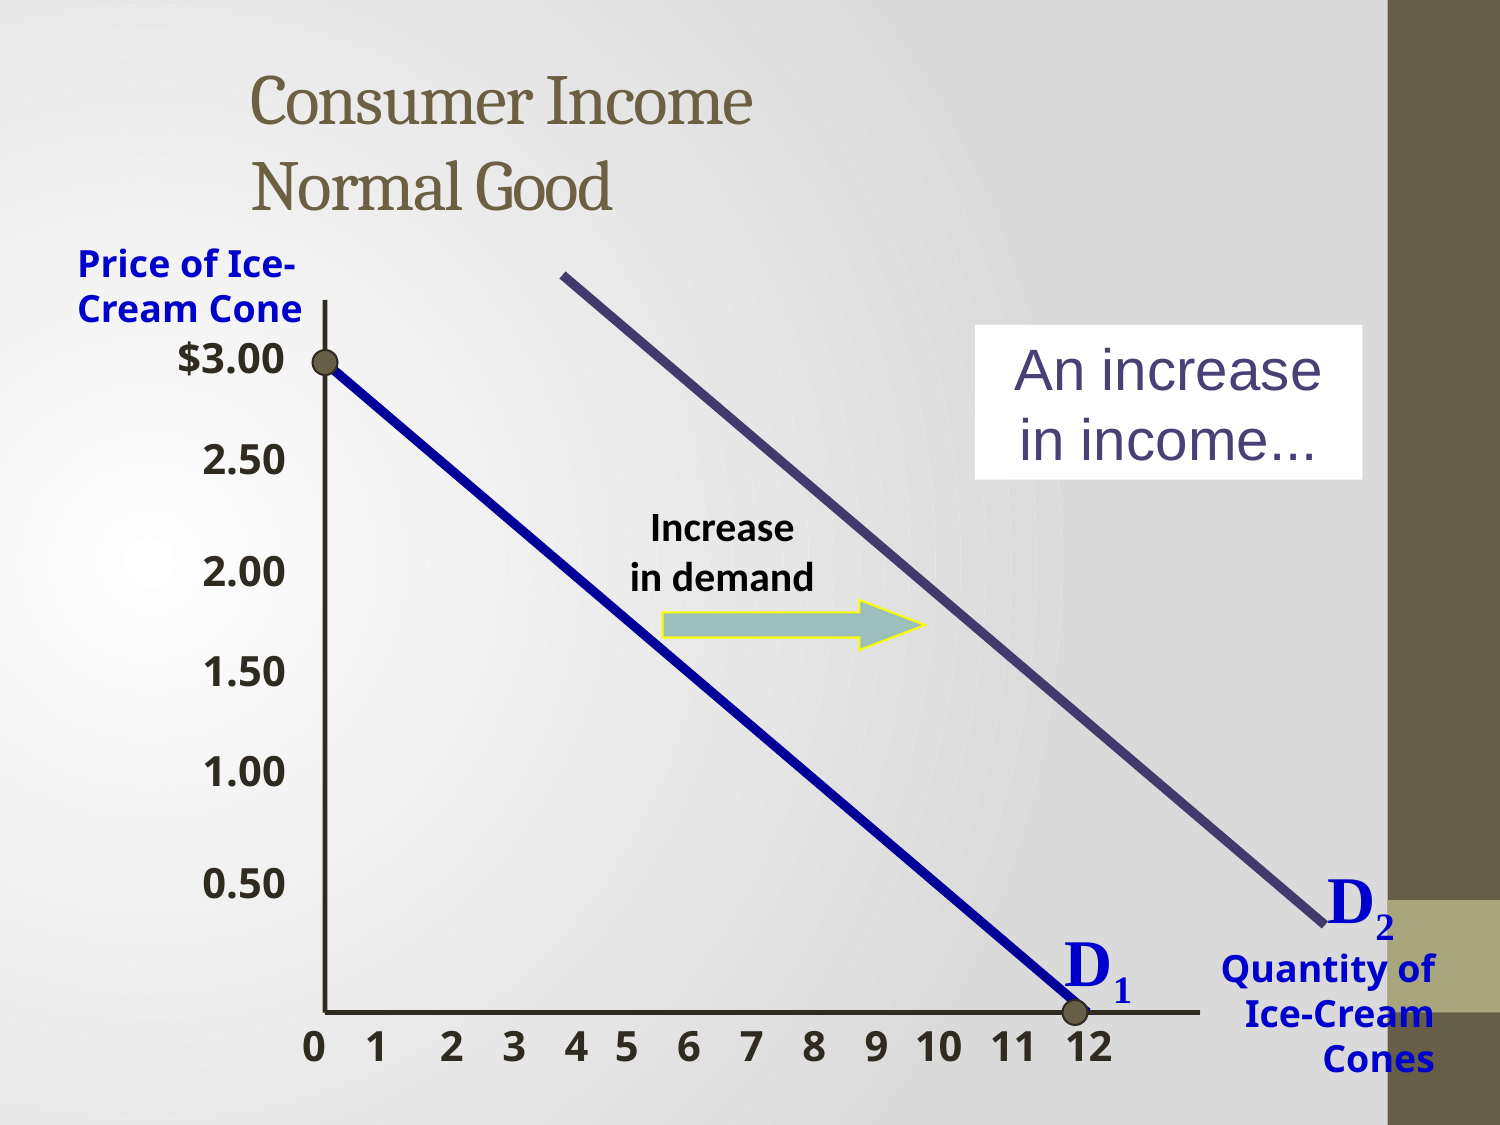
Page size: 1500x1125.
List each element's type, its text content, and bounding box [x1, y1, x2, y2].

text_box Quantity of Ice-Cream Cones [1200, 937, 1450, 1088]
text_box 5 [599, 1012, 662, 1078]
text_box 11 [974, 1012, 1063, 1078]
text_box 8 [787, 1012, 849, 1078]
text_box 2 [425, 1012, 487, 1078]
text_box 0 [287, 1012, 363, 1078]
text_box 7 [724, 1012, 787, 1078]
text_box Increase in demand [629, 499, 816, 600]
text_box 9 [849, 1012, 899, 1078]
text_box 4 [549, 1012, 599, 1078]
title Consumer Income Normal Good [235, 45, 1466, 233]
text_box $3.00 [162, 337, 313, 390]
text_box 12 [1063, 1019, 1138, 1078]
text_box 2.00 [187, 537, 313, 603]
text_box [662, 600, 925, 651]
text_box [313, 350, 338, 376]
text_box 2.50 [187, 425, 313, 490]
text_box 1 [363, 1012, 425, 1078]
text_box D1 [1050, 912, 1175, 1019]
text_box 0.50 [187, 849, 313, 915]
text_box 10 [899, 1012, 974, 1078]
text_box 1.00 [187, 737, 313, 803]
text_box 6 [662, 1012, 724, 1078]
text_box 3 [487, 1012, 549, 1078]
text_box Price of Ice-Cream Cone [62, 232, 425, 337]
text_box 1.50 [187, 637, 313, 703]
text_box D2 [1312, 849, 1438, 956]
text_box An increase in income... [974, 324, 1363, 480]
